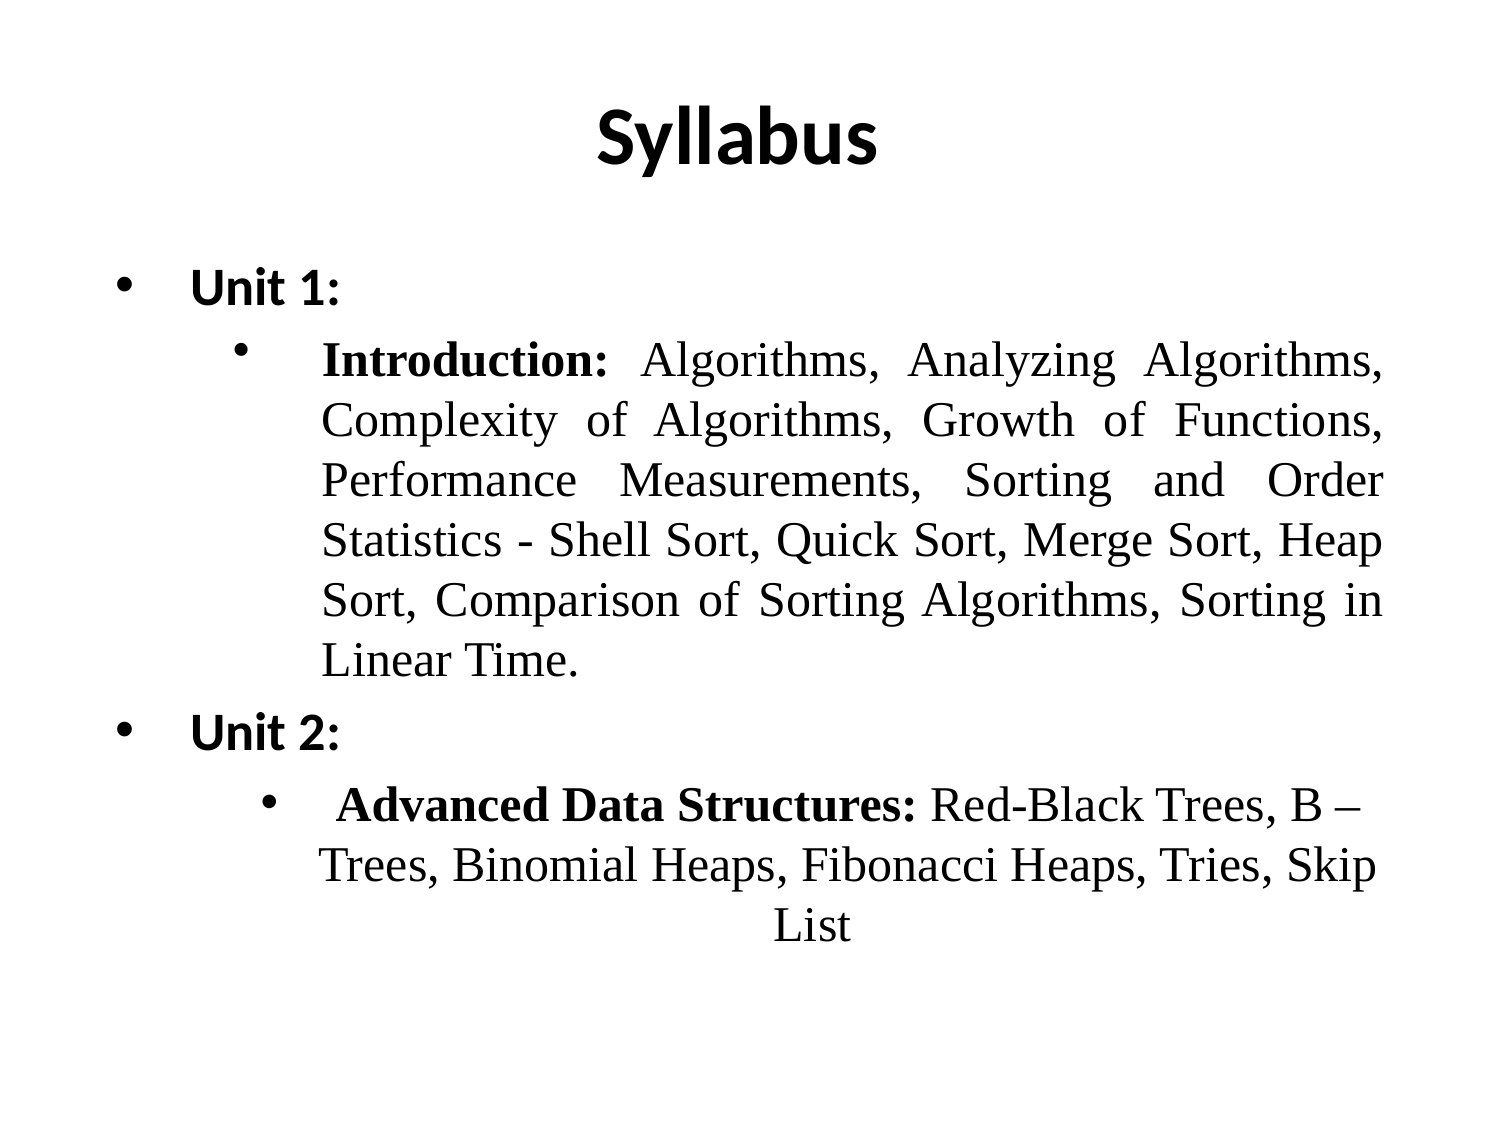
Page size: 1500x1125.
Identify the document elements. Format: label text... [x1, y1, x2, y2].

title Syllabus [100, 42, 1376, 220]
subtitle Unit 1: Introduction: Algorithms, Analyzing Algorithms, Complexity of Algorithms, Growth of Functions, Performance Measurements, Sorting and Order Statistics - Shell Sort, Quick Sort, Merge Sort, Heap Sort, Comparison of Sorting Algorithms, Sorting in Linear Time. Unit 2: Advanced Data Structures: Red-Black Trees, B – Trees, Binomial Heaps, Fibonacci Heaps, Tries, Skip List [100, 243, 1400, 1035]
